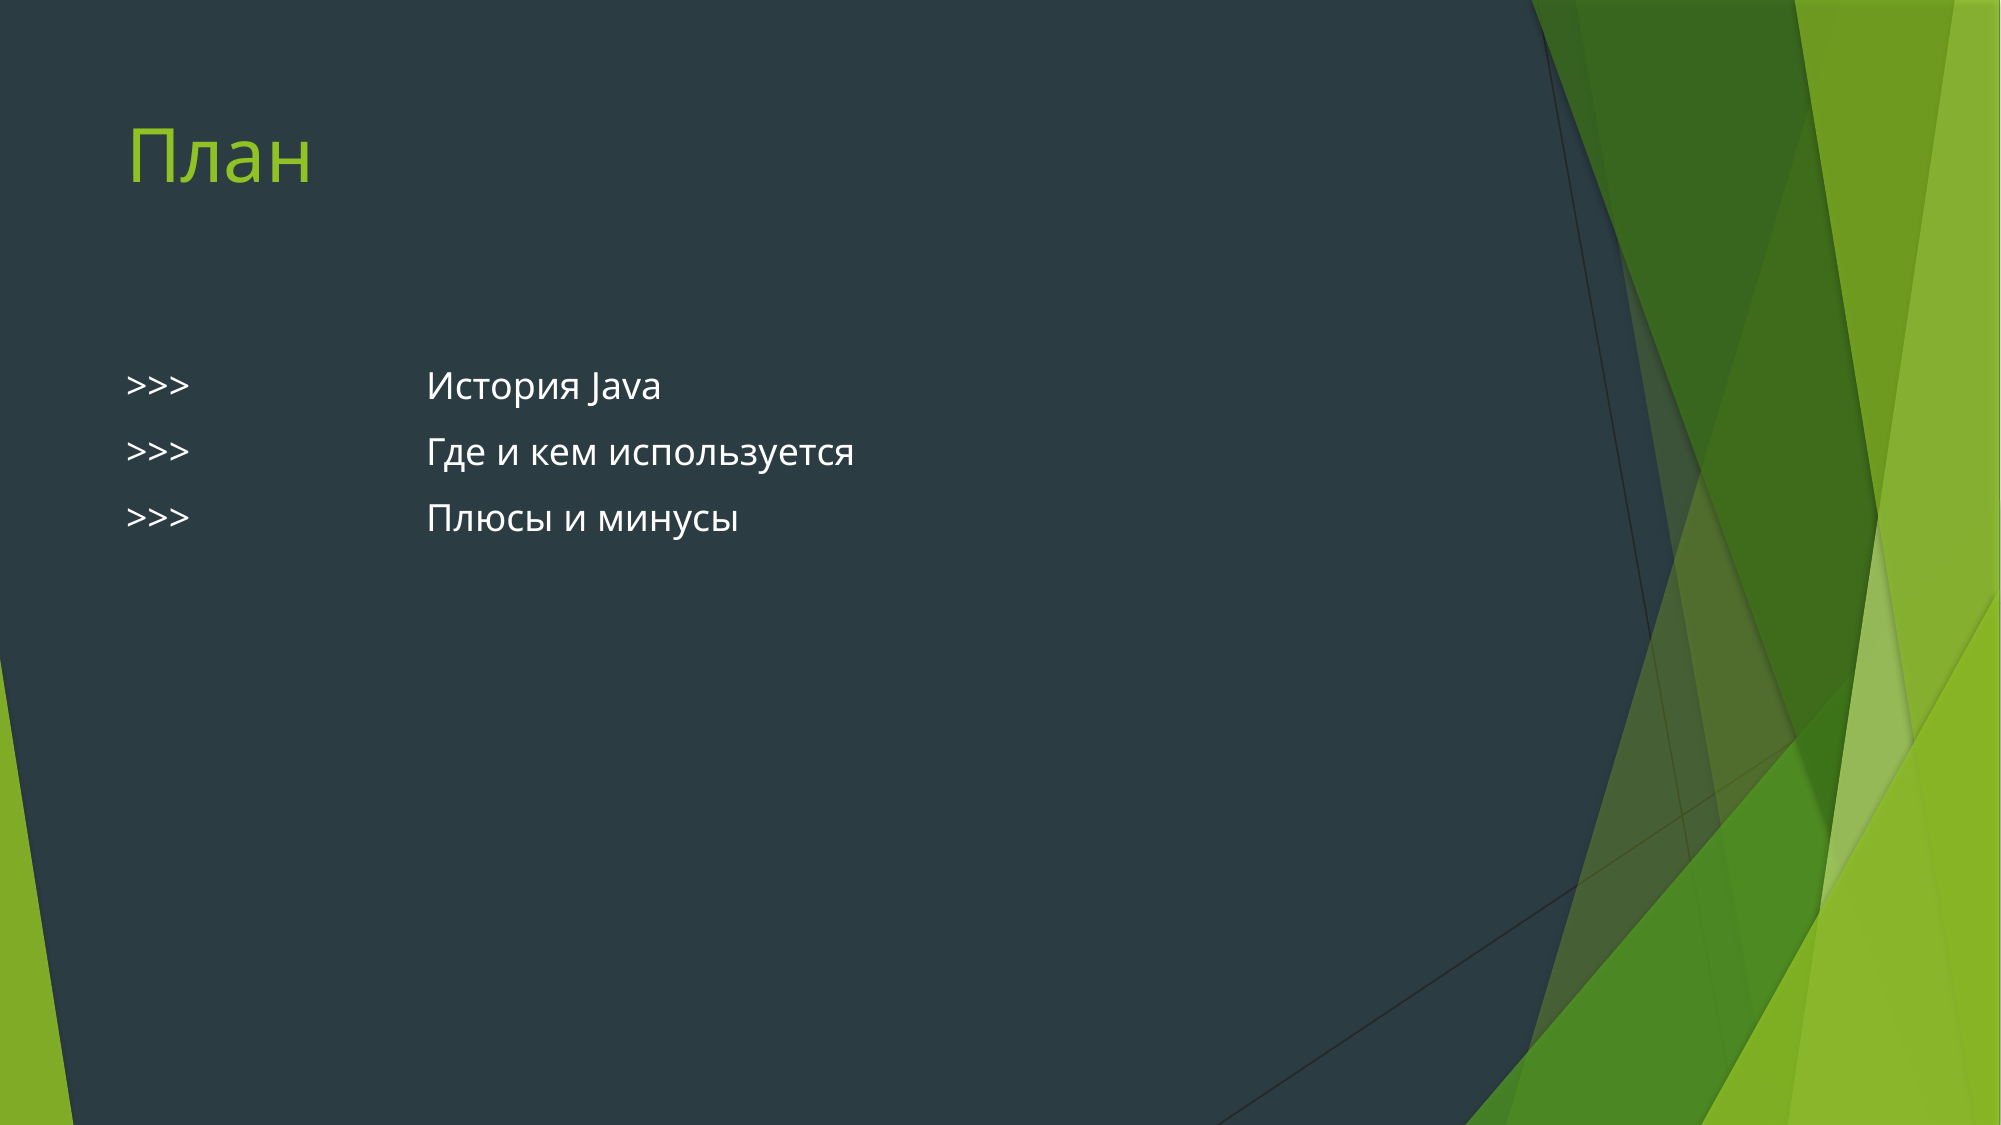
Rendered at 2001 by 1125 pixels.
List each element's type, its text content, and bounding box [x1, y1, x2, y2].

list >>> История Java >>> Где и кем используется >>> Плюсы и минусы [111, 354, 1522, 992]
title План [111, 99, 358, 235]
